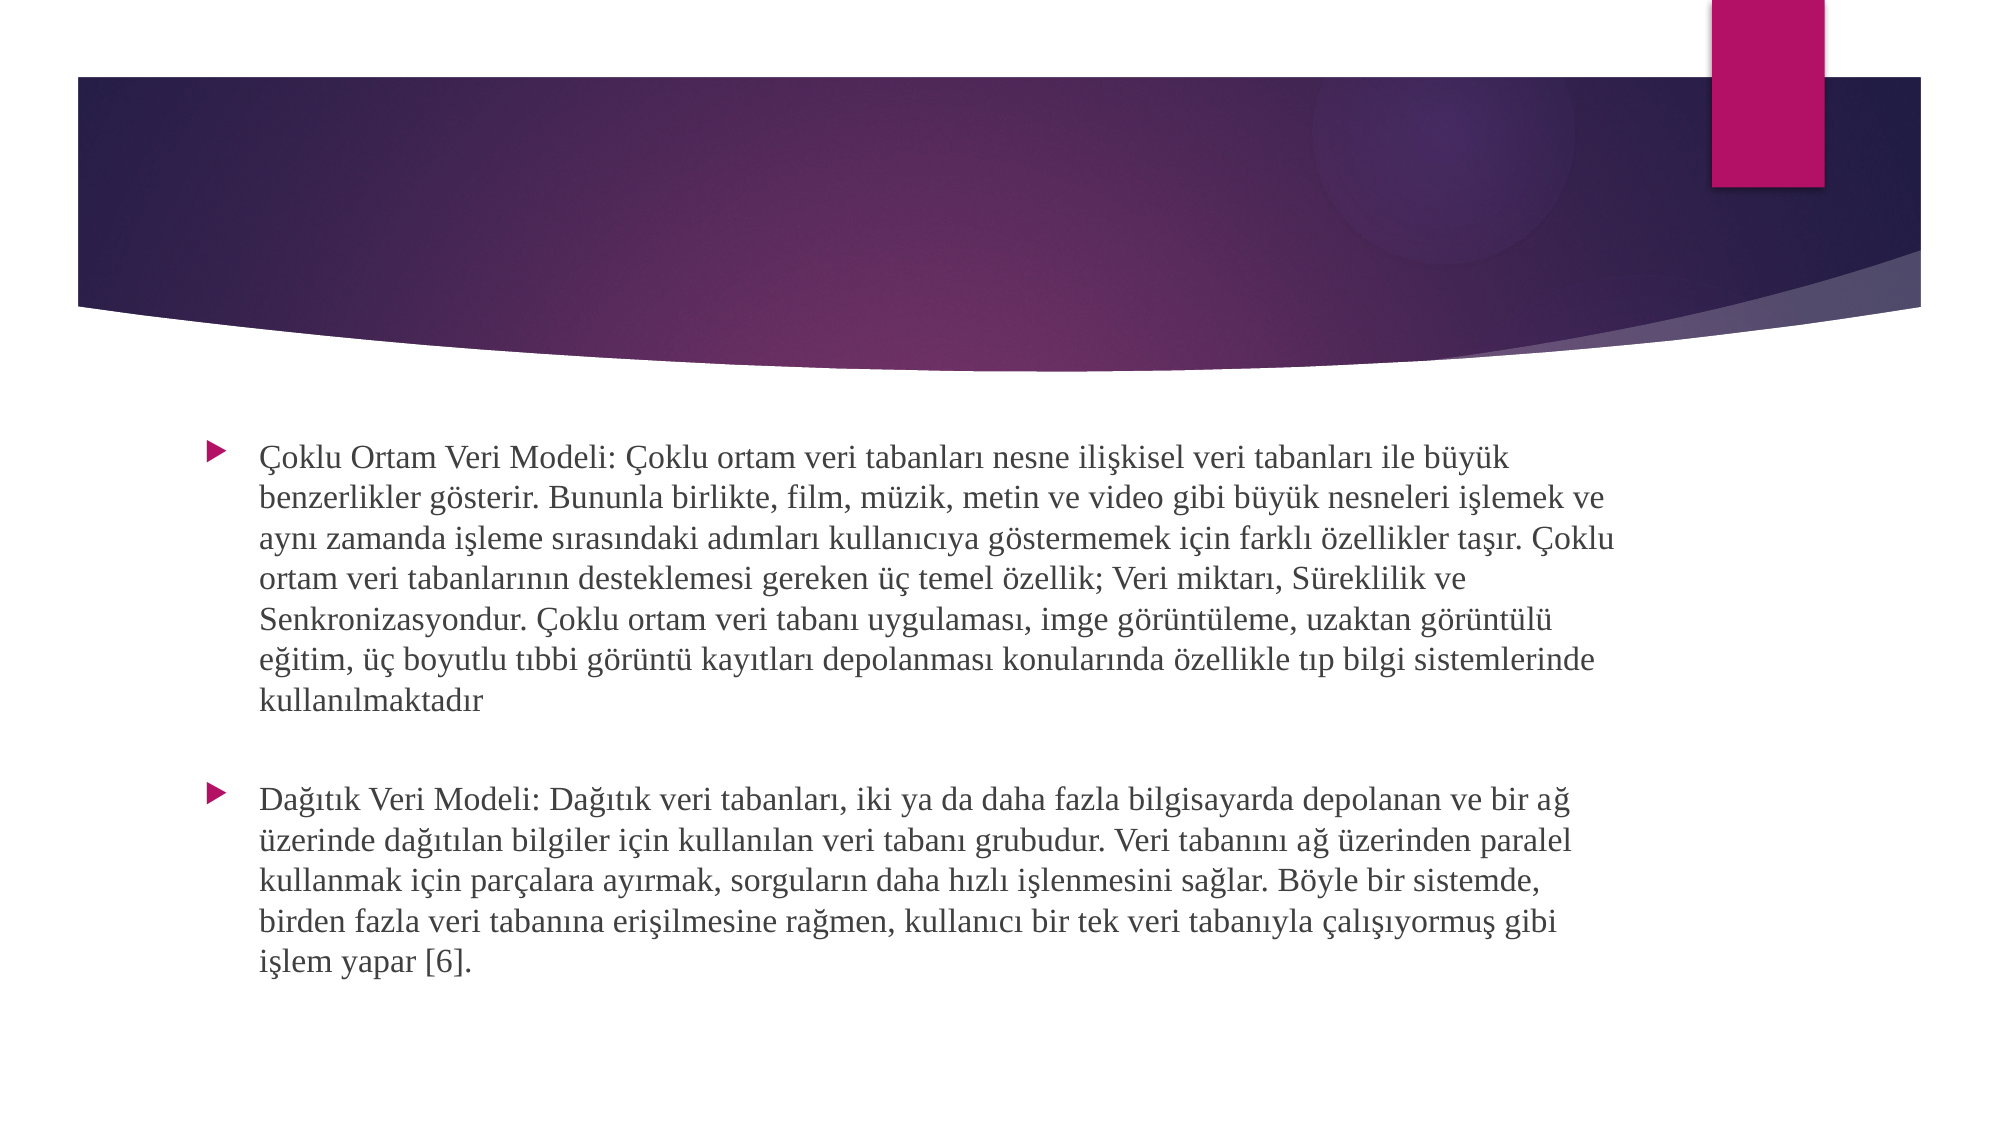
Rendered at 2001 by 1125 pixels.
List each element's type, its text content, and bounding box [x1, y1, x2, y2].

list Çoklu Ortam Veri Modeli: Çoklu ortam veri tabanları nesne ilişkisel veri tabanları ile büyük benzerlikler gösterir. Bununla birlikte, film, müzik, metin ve video gibi büyük nesneleri işlemek ve aynı zamanda işleme sırasındaki adımları kullanıcıya göstermemek için farklı özellikler taşır. Çoklu ortam veri tabanlarının desteklemesi gereken üç temel özellik; Veri miktarı, Süreklilik ve Senkronizasyondur. Çoklu ortam veri tabanı uygulaması, imge görüntüleme, uzaktan görüntülü eğitim, üç boyutlu tıbbi görüntü kayıtları depolanması konularında özellikle tıp bilgi sistemlerinde kullanılmaktadır Dağıtık Veri Modeli: Dağıtık veri tabanları, iki ya da daha fazla bilgisayarda depolanan ve bir ağ üzerinde dağıtılan bilgiler için kullanılan veri tabanı grubudur. Veri tabanını ağ üzerinden paralel kullanmak için parçalara ayırmak, sorguların daha hızlı işlenmesini sağlar. Böyle bir sistemde, birden fazla veri tabanına erişilmesine rağmen, kullanıcı bir tek veri tabanıyla çalışıyormuş gibi işlem yapar [6]. [189, 427, 1638, 988]
